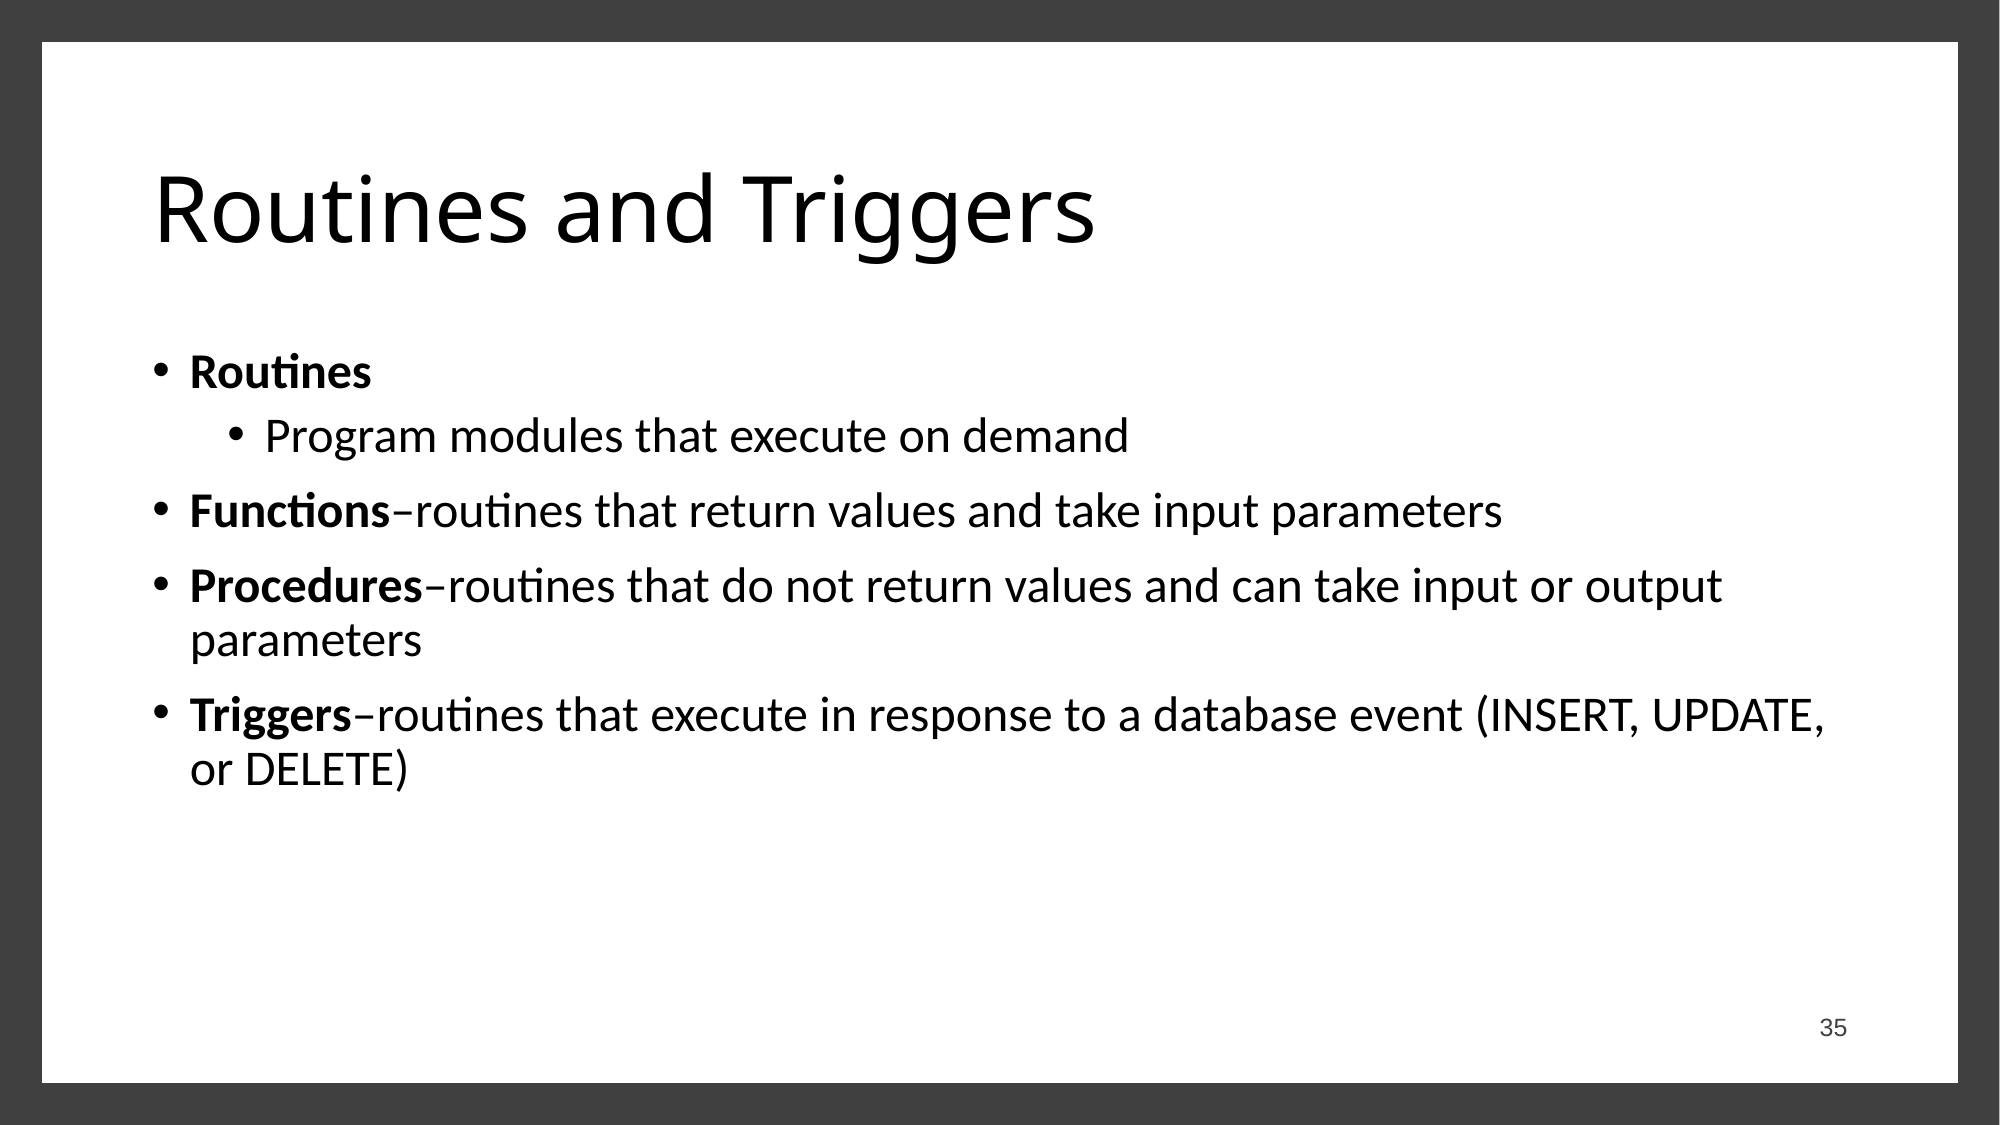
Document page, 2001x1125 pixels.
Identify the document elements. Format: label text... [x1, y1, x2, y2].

text_box [52, 51, 1948, 1073]
list Routines Program modules that execute on demand Functions–routines that return values and take input parameters Procedures–routines that do not return values and can take input or output parameters Triggers–routines that execute in response to a database event (INSERT, UPDATE, or DELETE) [137, 337, 1863, 973]
text_box [0, 0, 2000, 1125]
slide_number 35 [1412, 996, 1863, 1057]
title Routines and Triggers [137, 103, 1863, 322]
